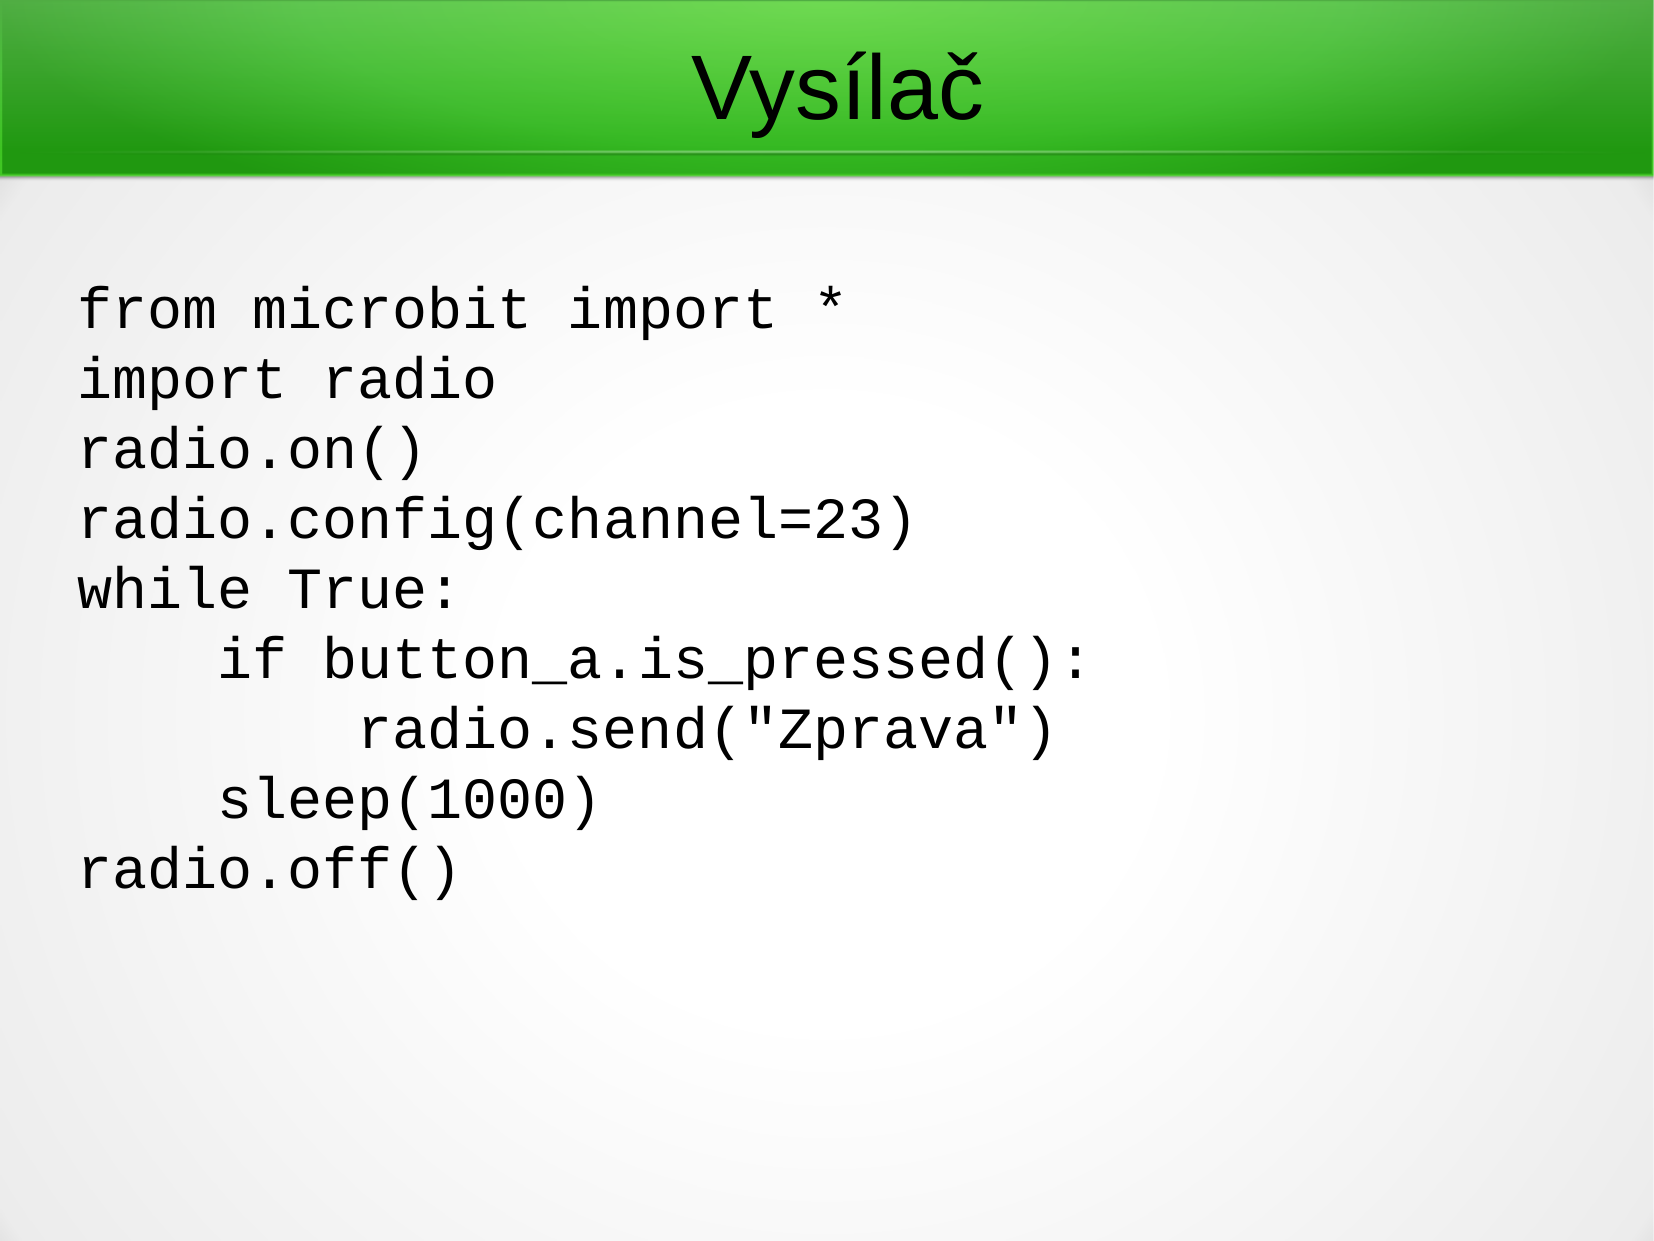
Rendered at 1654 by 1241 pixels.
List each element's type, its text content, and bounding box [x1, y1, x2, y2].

text_box from microbit import * import radio radio.on() radio.config(channel=23) while True: if button_a.is_pressed(): radio.send("Zprava") sleep(1000) radio.off() [63, 263, 1603, 908]
text_box Vysílač [94, 11, 1583, 154]
picture [0, 0, 1654, 1241]
